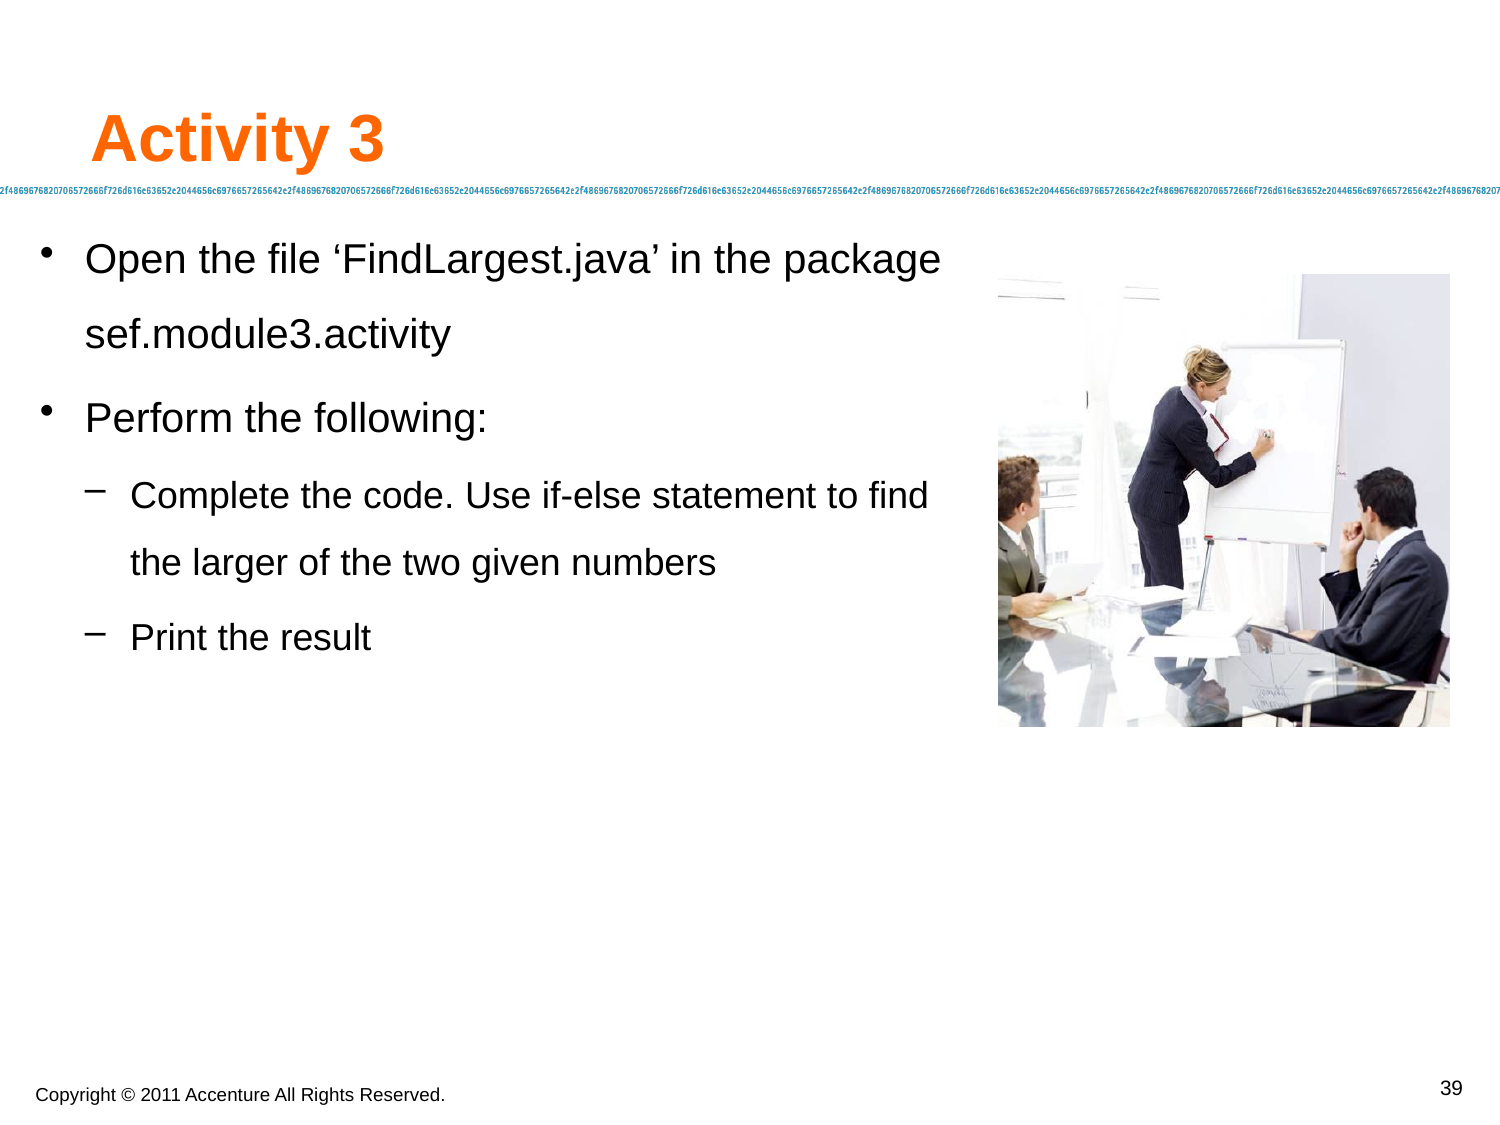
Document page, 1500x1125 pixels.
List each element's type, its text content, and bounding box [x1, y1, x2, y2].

text_box 39 [1200, 1062, 1478, 1107]
picture [997, 274, 1451, 728]
picture [0, 186, 1500, 194]
list Open the file ‘FindLargest.java’ in the package sef.module3.activity Perform the following: Complete the code. Use if-else statement to find the larger of the two given numbers Print the result [24, 199, 999, 1076]
title Activity 3 [74, 32, 1413, 183]
